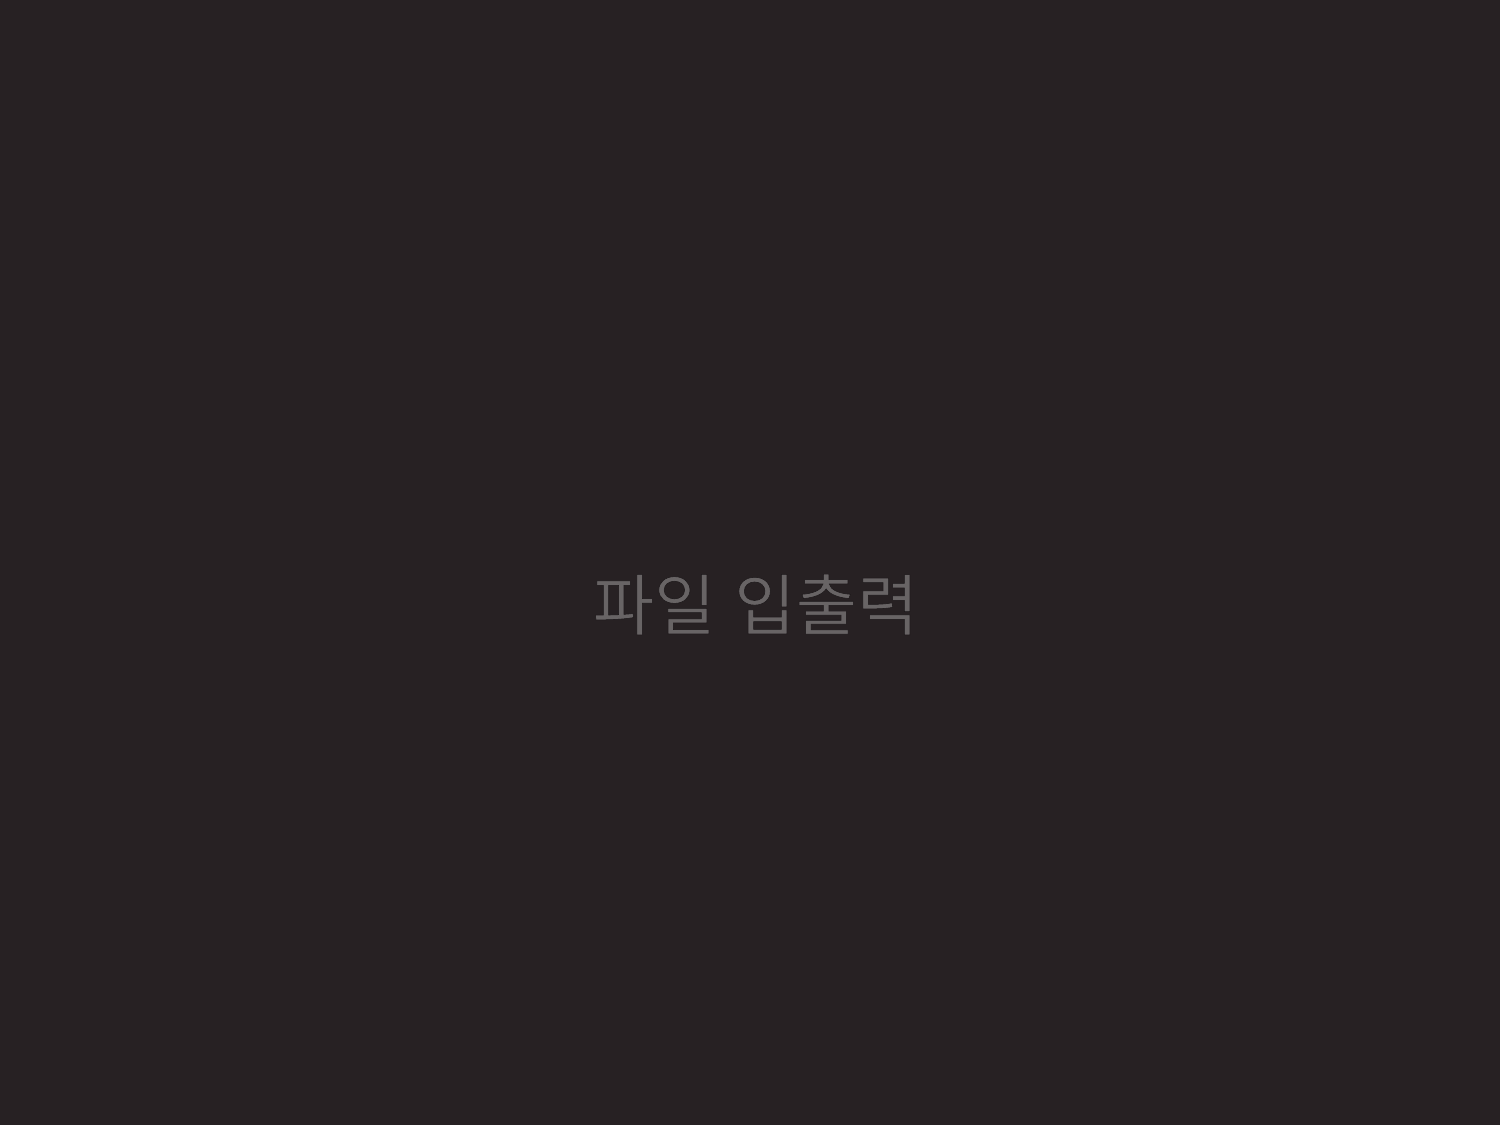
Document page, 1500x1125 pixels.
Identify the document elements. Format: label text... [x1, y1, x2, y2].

text_box 파일 입출력 [410, 515, 1102, 651]
